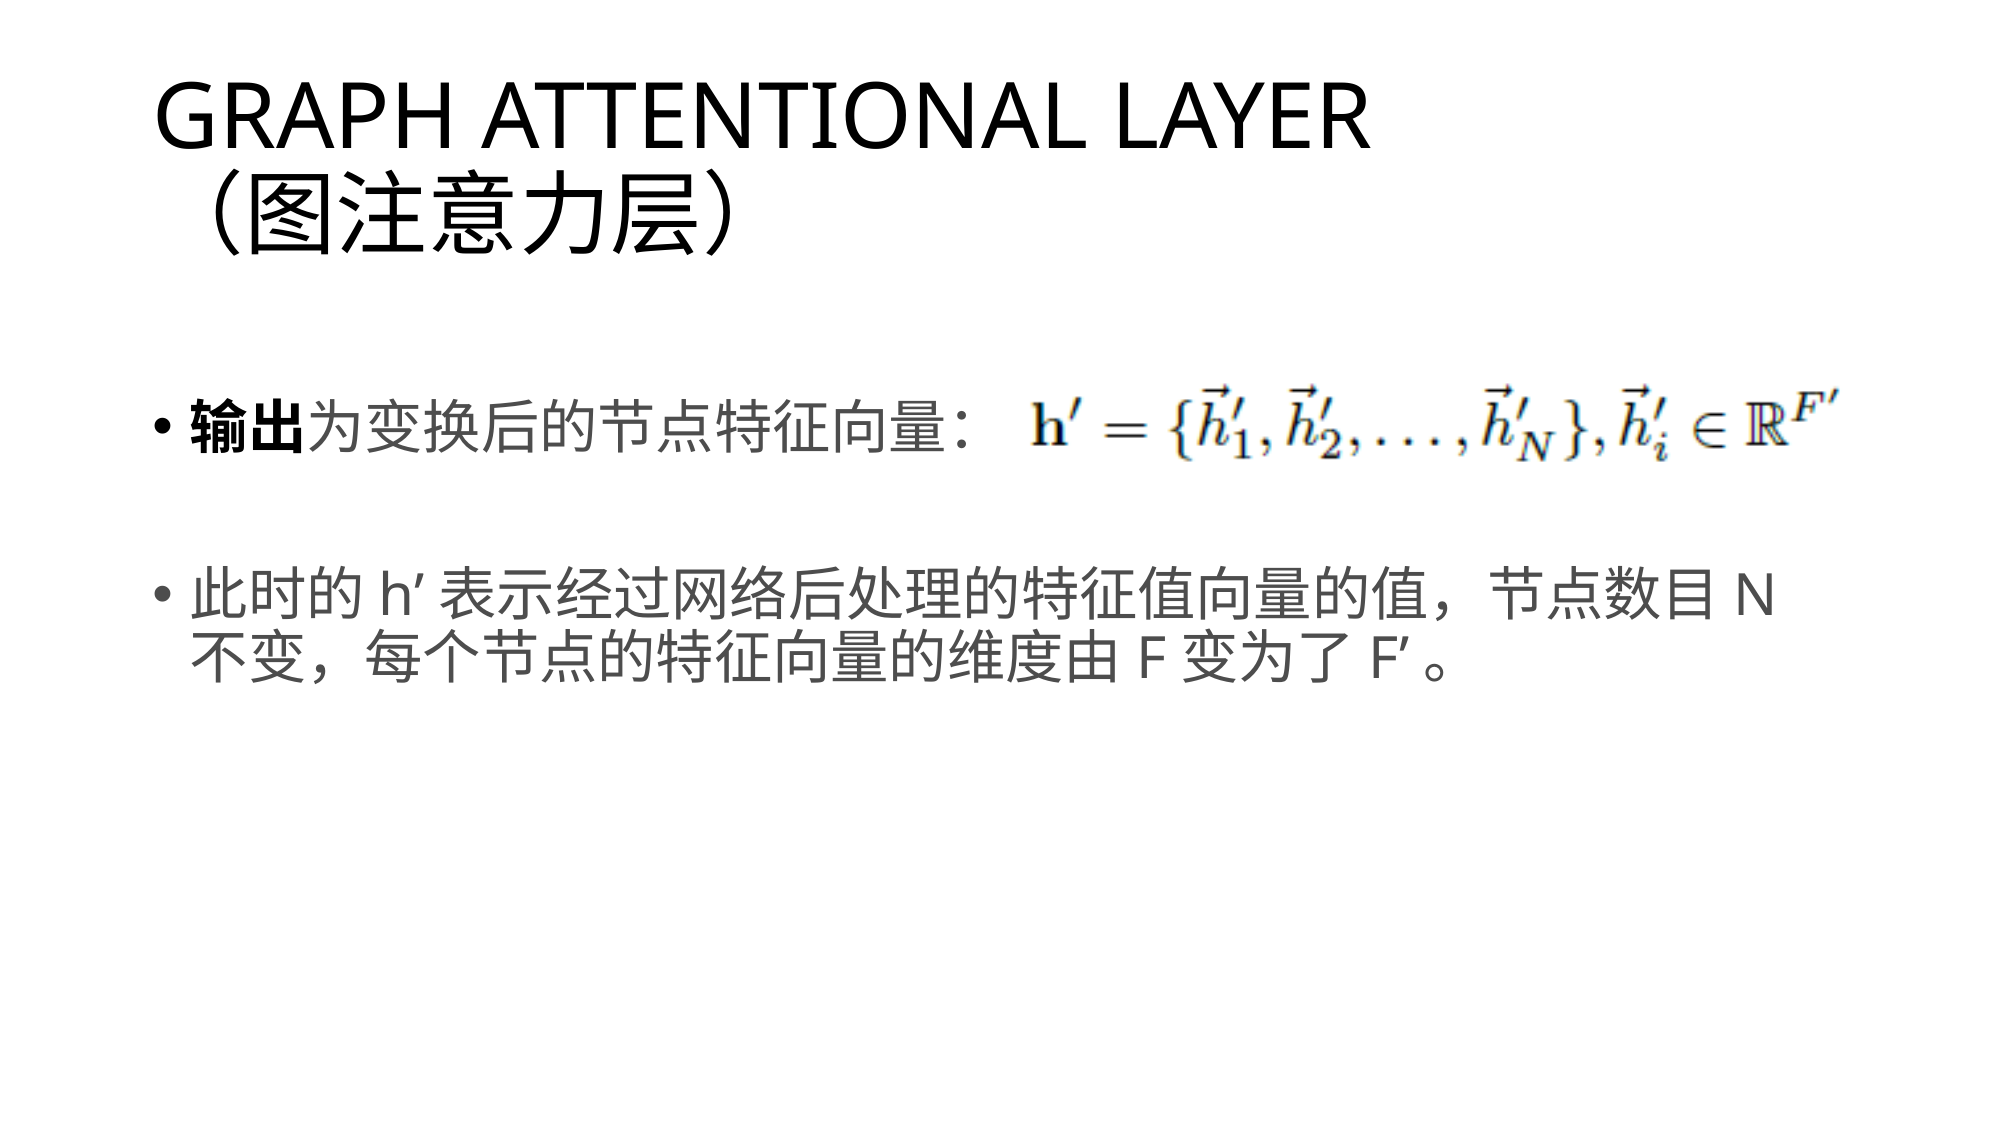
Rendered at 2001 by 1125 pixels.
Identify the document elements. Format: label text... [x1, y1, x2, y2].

picture [1021, 382, 1845, 478]
title GRAPH ATTENTIONAL LAYER （图注意力层） [137, 59, 1863, 278]
list 输出为变换后的节点特征向量： 此时的h’表示经过网络后处理的特征值向量的值，节点数目N不变，每个节点的特征向量的维度由F变为了F’。 [137, 299, 1863, 1014]
